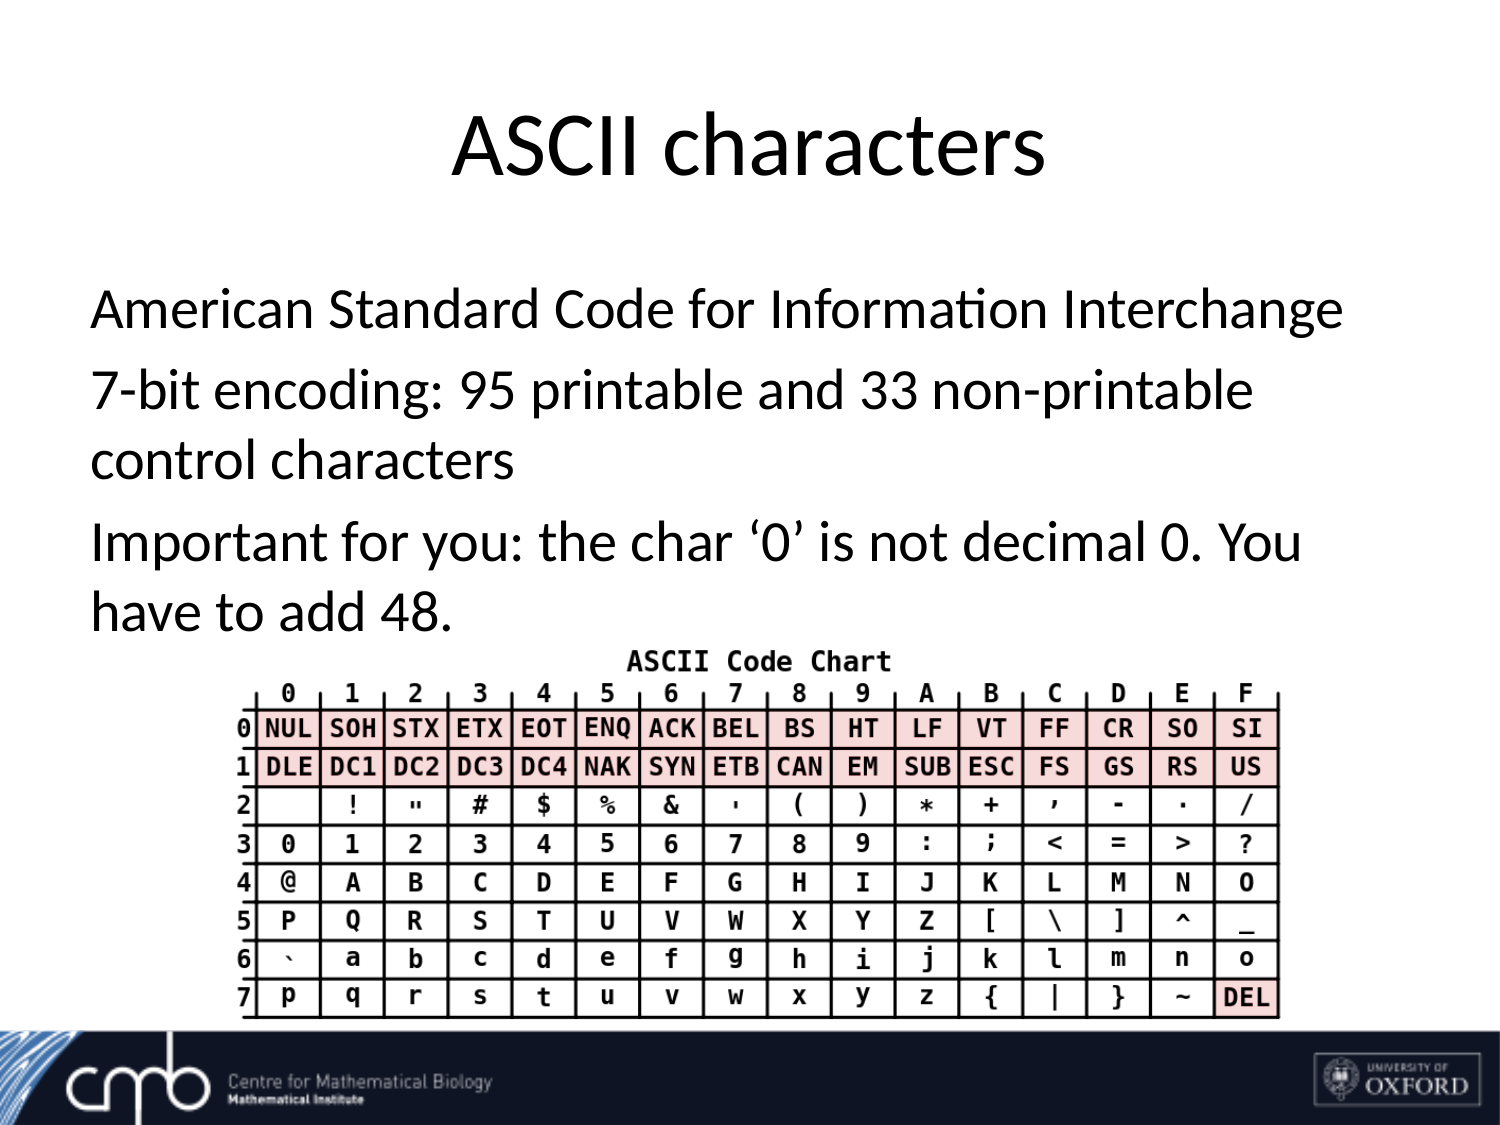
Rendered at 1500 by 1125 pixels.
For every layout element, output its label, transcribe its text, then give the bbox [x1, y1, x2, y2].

picture [0, 614, 1500, 1125]
title ASCII characters [75, 45, 1425, 233]
list American Standard Code for Information Interchange 7-bit encoding: 95 printable and 33 non-printable control characters Important for you: the char ‘0’ is not decimal 0. You have to add 48. [75, 262, 1425, 1005]
